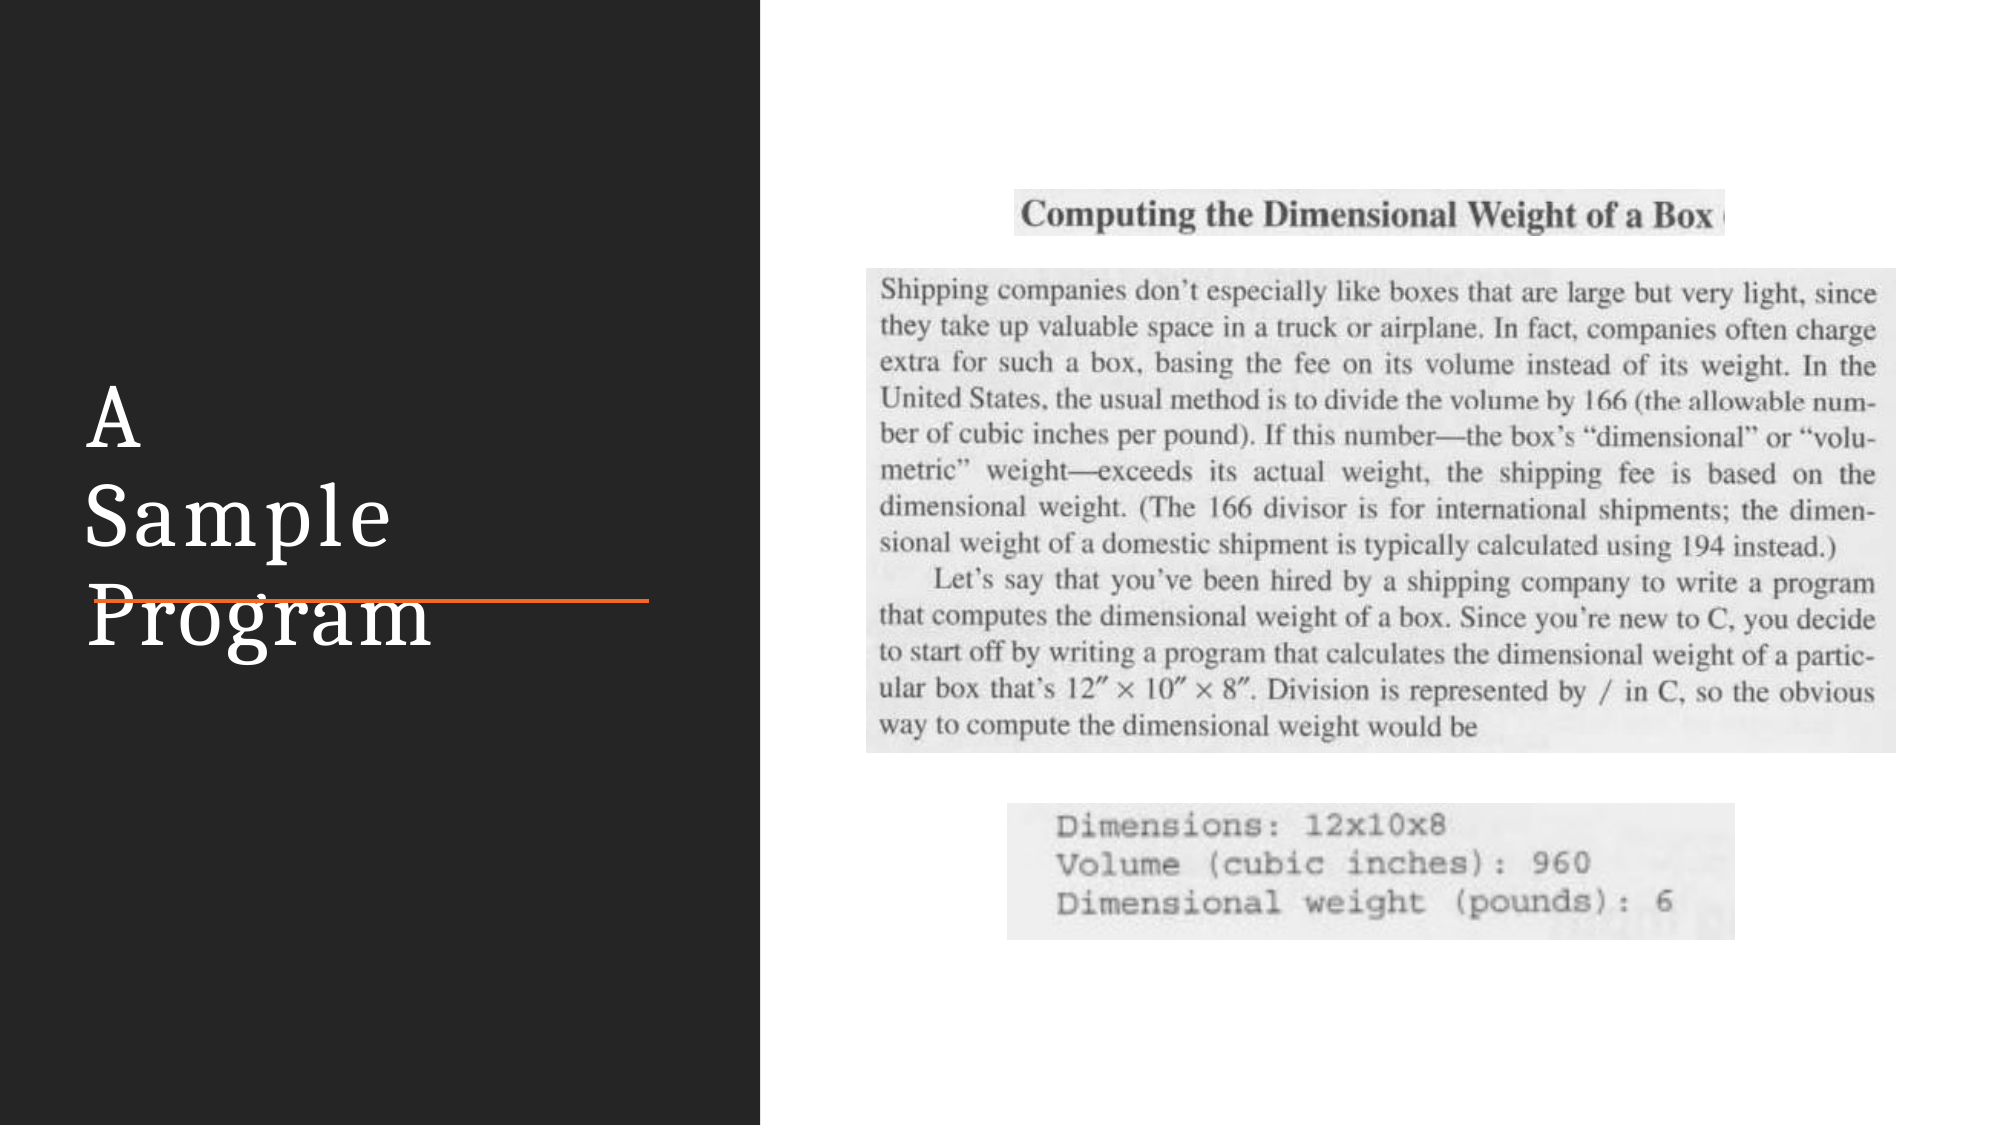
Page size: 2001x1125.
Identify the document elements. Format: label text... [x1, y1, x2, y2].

title A Sample Program [84, 351, 506, 664]
picture [866, 268, 1897, 753]
picture [1006, 803, 1736, 940]
picture [1014, 189, 1726, 236]
